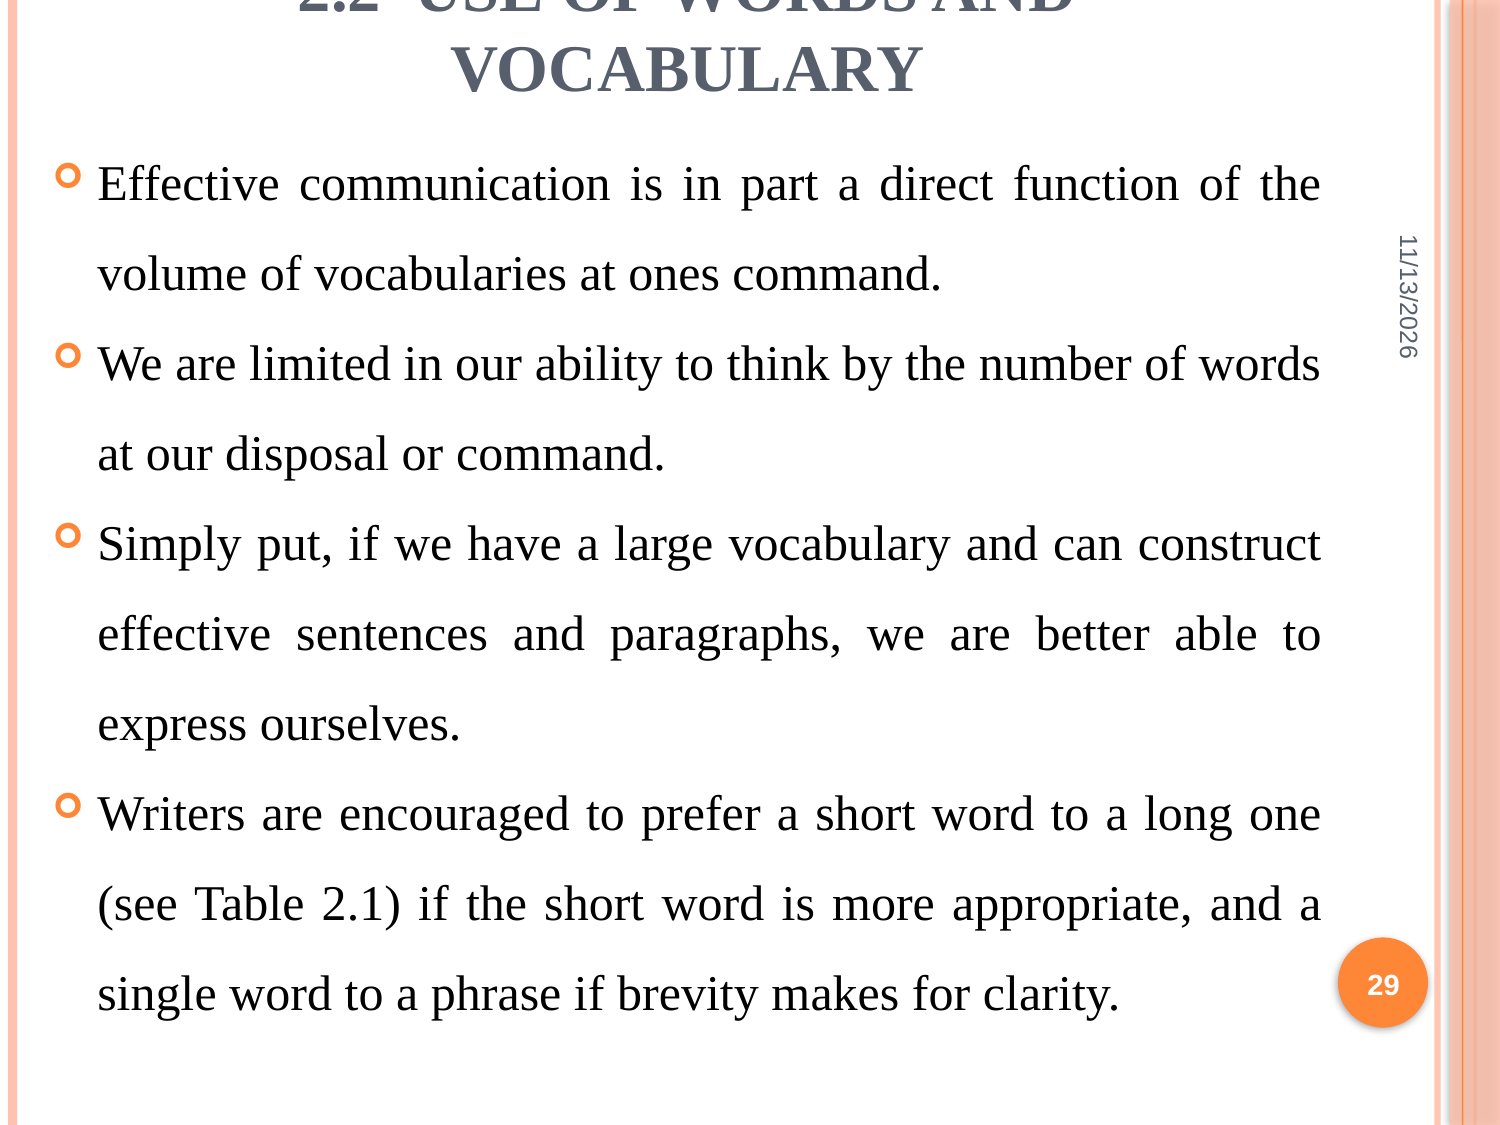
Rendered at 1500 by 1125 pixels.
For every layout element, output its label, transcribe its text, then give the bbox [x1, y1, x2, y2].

list Effective communication is in part a direct function of the volume of vocabularies at ones command. We are limited in our ability to think by the number of words at our disposal or command. Simply put, if we have a large vocabulary and can construct effective sentences and paragraphs, we are better able to express ourselves. Writers are encouraged to prefer a short word to a long one (see Table 2.1) if the short word is more appropriate, and a single word to a phrase if brevity makes for clarity. [37, 112, 1338, 1062]
slide_number 29 [1333, 940, 1434, 1026]
title 2.2 Use of Words and Vocabulary [75, 0, 1300, 112]
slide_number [1378, 43, 1442, 374]
